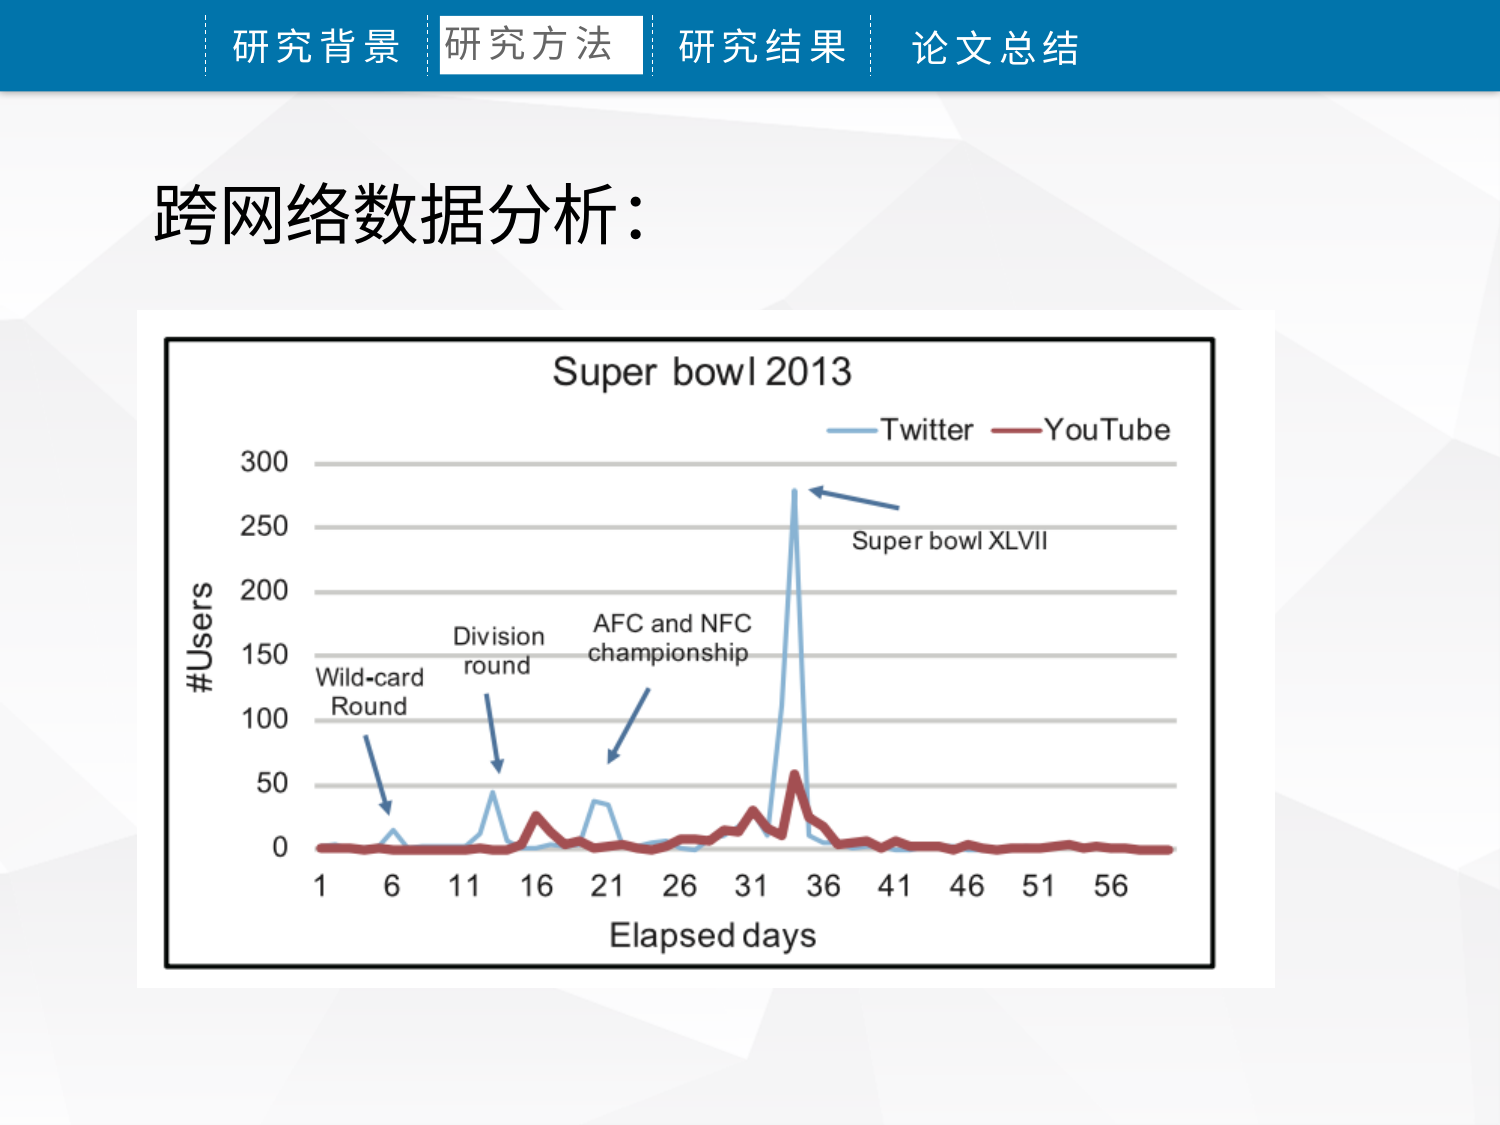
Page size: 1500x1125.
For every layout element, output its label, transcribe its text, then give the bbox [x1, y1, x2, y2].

text_box 研究结果 [871, 15, 876, 76]
text_box 论文总结 [896, 17, 1110, 77]
text_box 研究方法 [429, 13, 643, 73]
text_box [0, 0, 1500, 92]
text_box 研究背景 [213, 15, 420, 76]
text_box 跨网络数据分析： [137, 165, 833, 305]
picture [0, 92, 1500, 1125]
text_box 研究结果 [663, 15, 870, 76]
